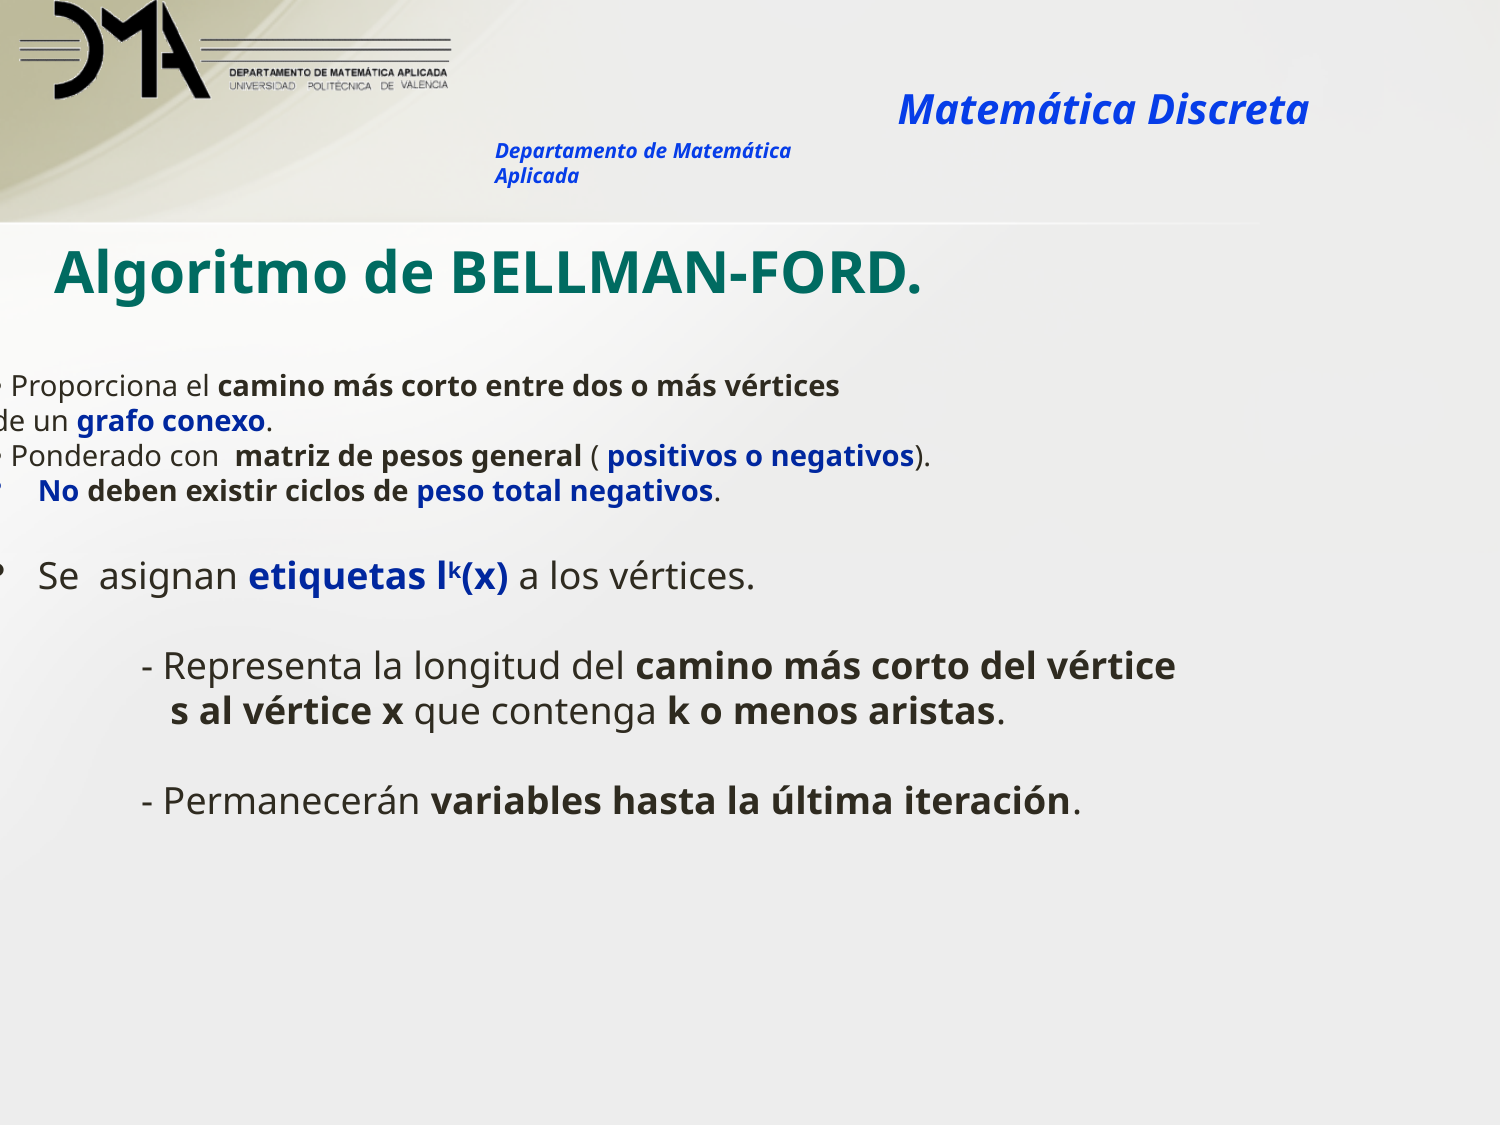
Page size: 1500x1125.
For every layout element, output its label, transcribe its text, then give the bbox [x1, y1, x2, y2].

text_box  Proporciona el camino más corto entre dos o más vértices de un grafo conexo.  Ponderado con matriz de pesos general ( positivos o negativos). No deben existir ciclos de peso total negativos. Se asignan etiquetas lk(x) a los vértices. - Representa la longitud del camino más corto del vértice s al vértice x que contenga k o menos aristas. - Permanecerán variables hasta la última iteración. [0, 360, 1192, 875]
text_box Departamento de Matemática Aplicada [480, 130, 870, 195]
text_box Algoritmo de BELLMAN-FORD. [39, 227, 938, 313]
picture [0, 0, 1500, 1125]
text_box Matemática Discreta [882, 75, 1483, 140]
